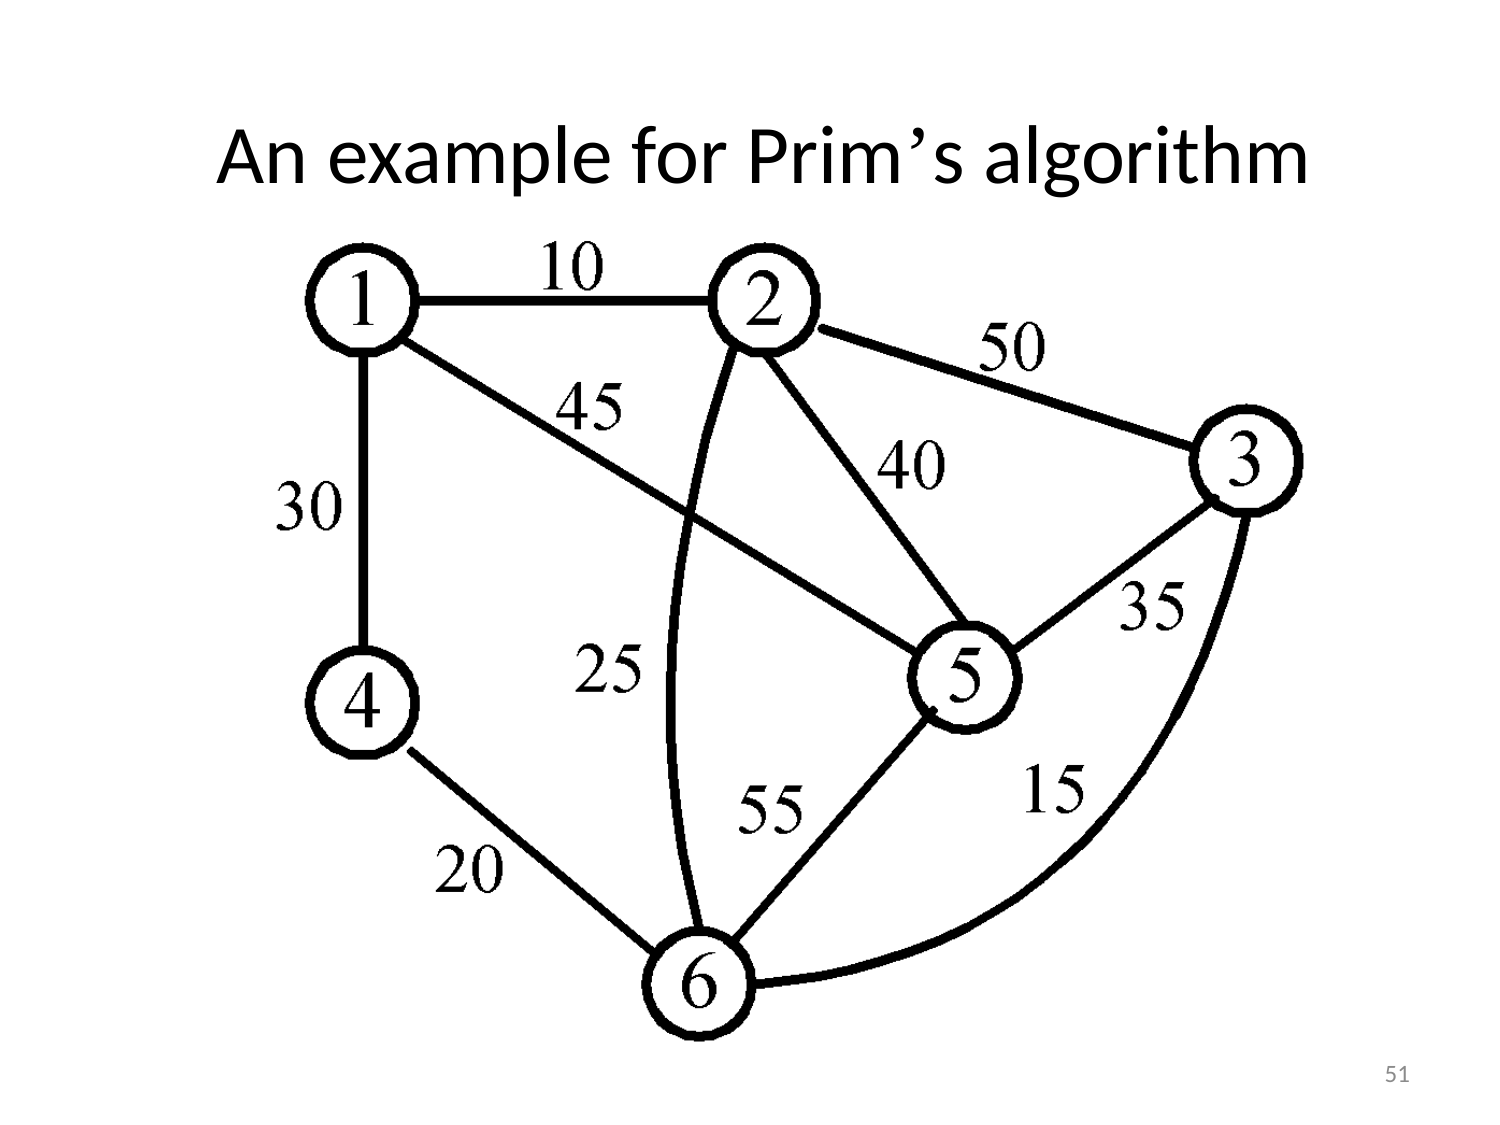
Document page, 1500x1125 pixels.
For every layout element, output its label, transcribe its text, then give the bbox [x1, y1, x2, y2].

title An example for Prim’s algorithm [125, 75, 1404, 225]
picture [237, 212, 1326, 1063]
slide_number 51 [1074, 1042, 1425, 1103]
